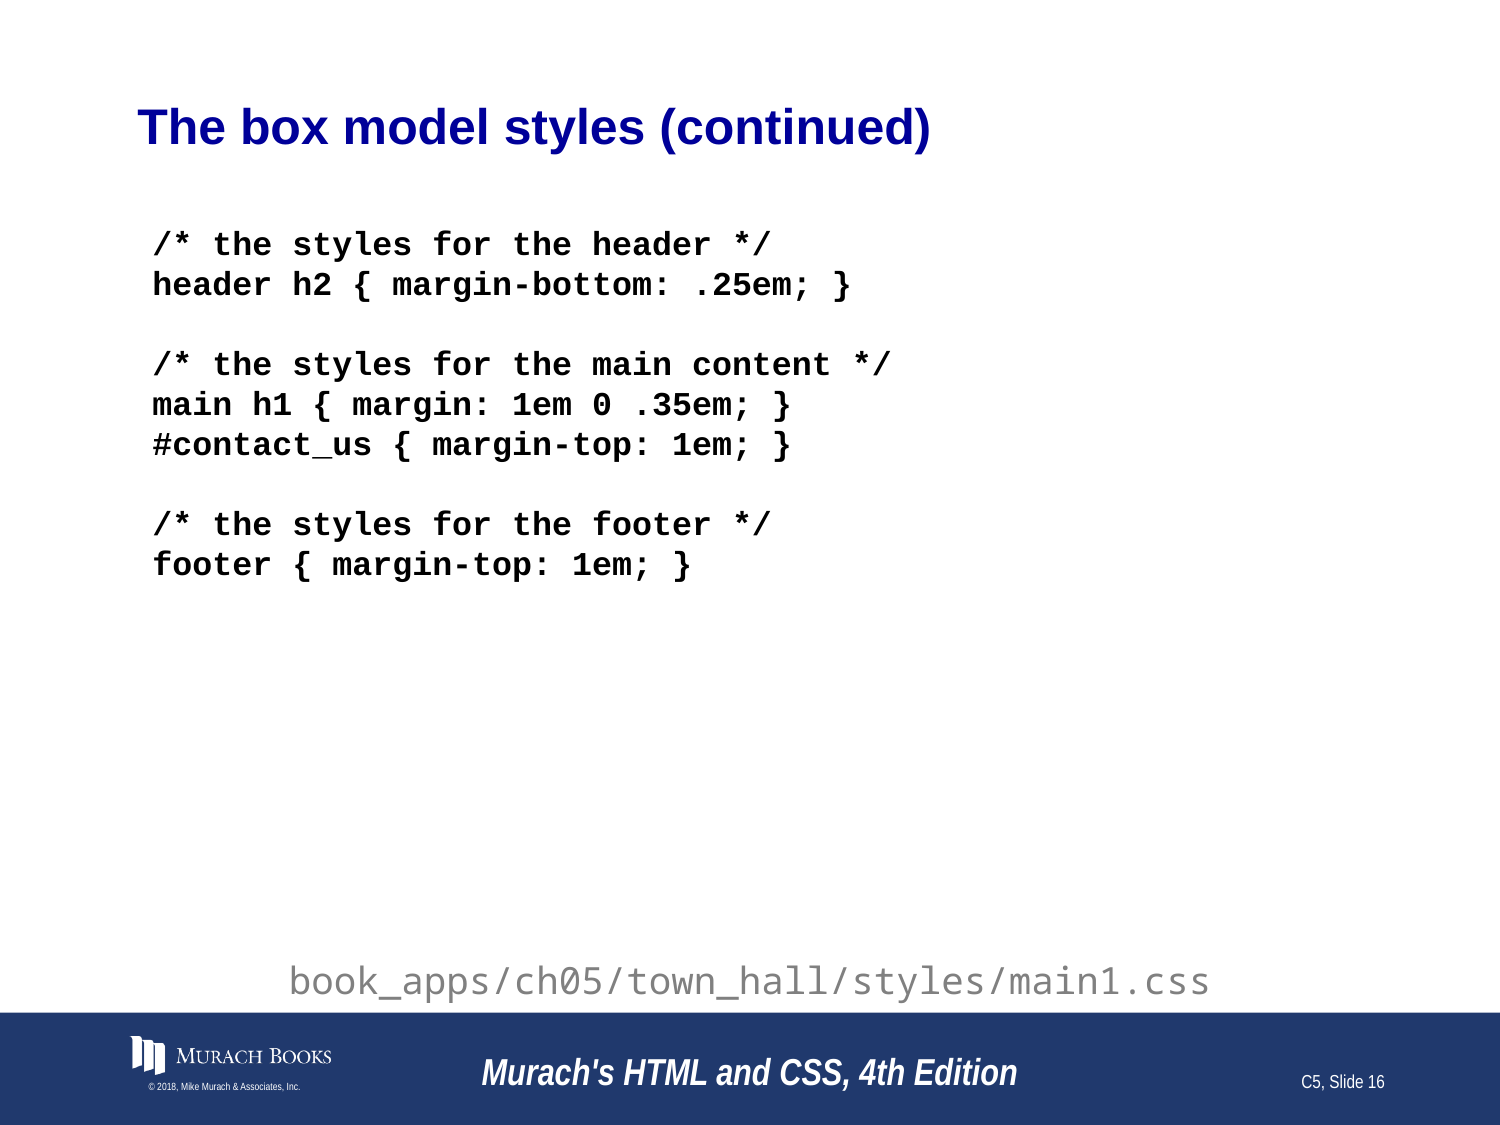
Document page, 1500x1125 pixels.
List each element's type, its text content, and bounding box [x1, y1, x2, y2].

slide_number Murach's HTML and CSS, 4th Edition [450, 1025, 1050, 1100]
title The box model styles (continued) [137, 94, 1338, 156]
footer © 2018, Mike Murach & Associates, Inc. [0, 1025, 450, 1100]
list /* the styles for the header */ header h2 { margin-bottom: .25em; } /* the styles for the main content */ main h1 { margin: 1em 0 .35em; } #contact_us { margin-top: 1em; } /* the styles for the footer */ footer { margin-top: 1em; } [137, 174, 1350, 936]
text_box book_apps/ch05/town_hall/styles/main1.css [268, 949, 1232, 1010]
slide_number C5, Slide 16 [1087, 1025, 1400, 1100]
